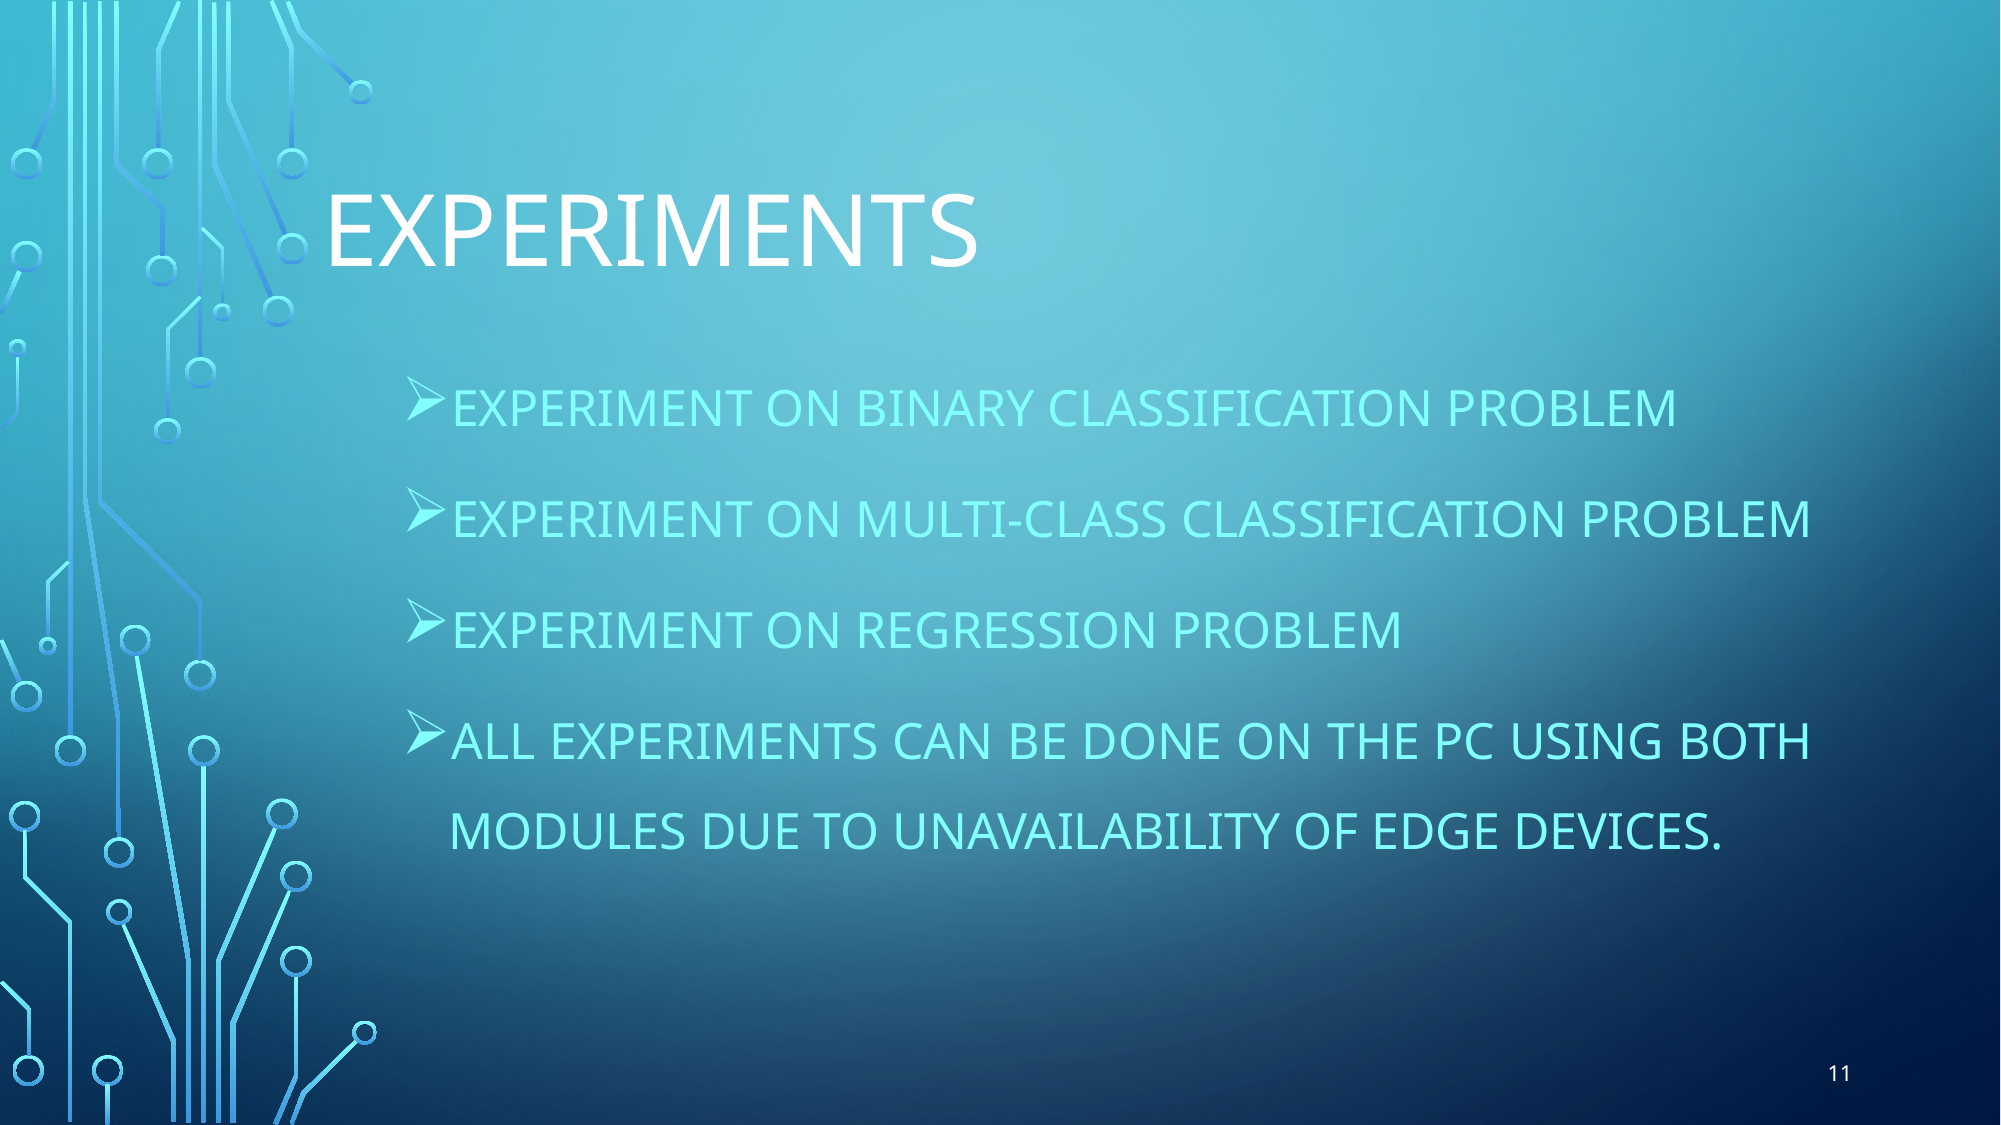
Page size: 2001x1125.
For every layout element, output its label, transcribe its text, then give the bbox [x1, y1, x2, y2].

subtitle Experiment on binary classification problem Experiment on multi-class classification problem Experiment on regression problem All experiments can be done on the PC using both modules due to unavailability of edge devices. [386, 339, 1829, 925]
slide_number 11 [1740, 1044, 1868, 1105]
title Experiments [307, 155, 1750, 296]
